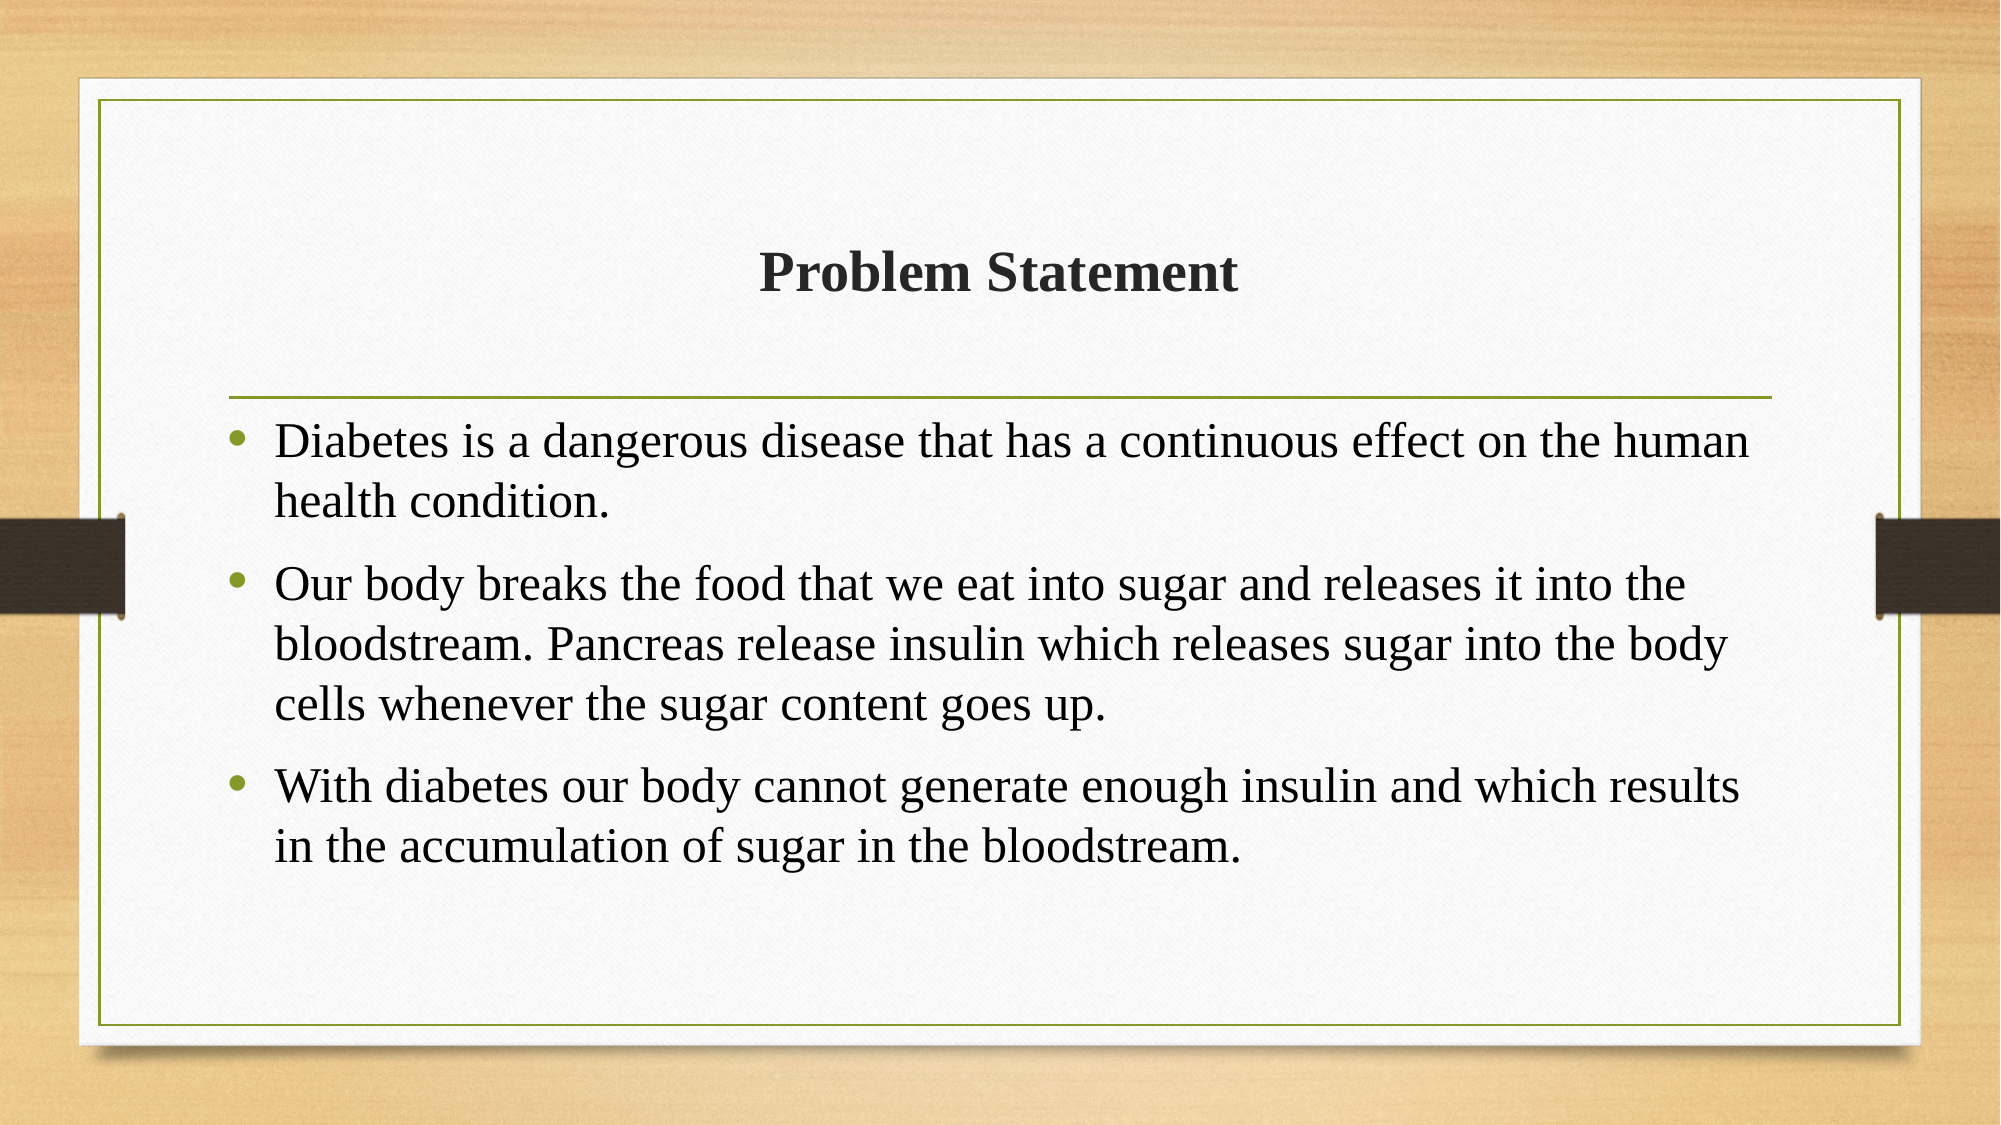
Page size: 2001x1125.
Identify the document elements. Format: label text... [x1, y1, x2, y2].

picture [0, 0, 2001, 1125]
title Problem Statement [212, 161, 1788, 375]
list Diabetes is a dangerous disease that has a continuous effect on the human health condition. Our body breaks the food that we eat into sugar and releases it into the bloodstream. Pancreas release insulin which releases sugar into the body cells whenever the sugar content goes up. With diabetes our body cannot generate enough insulin and which results in the accumulation of sugar in the bloodstream. [212, 399, 1788, 964]
